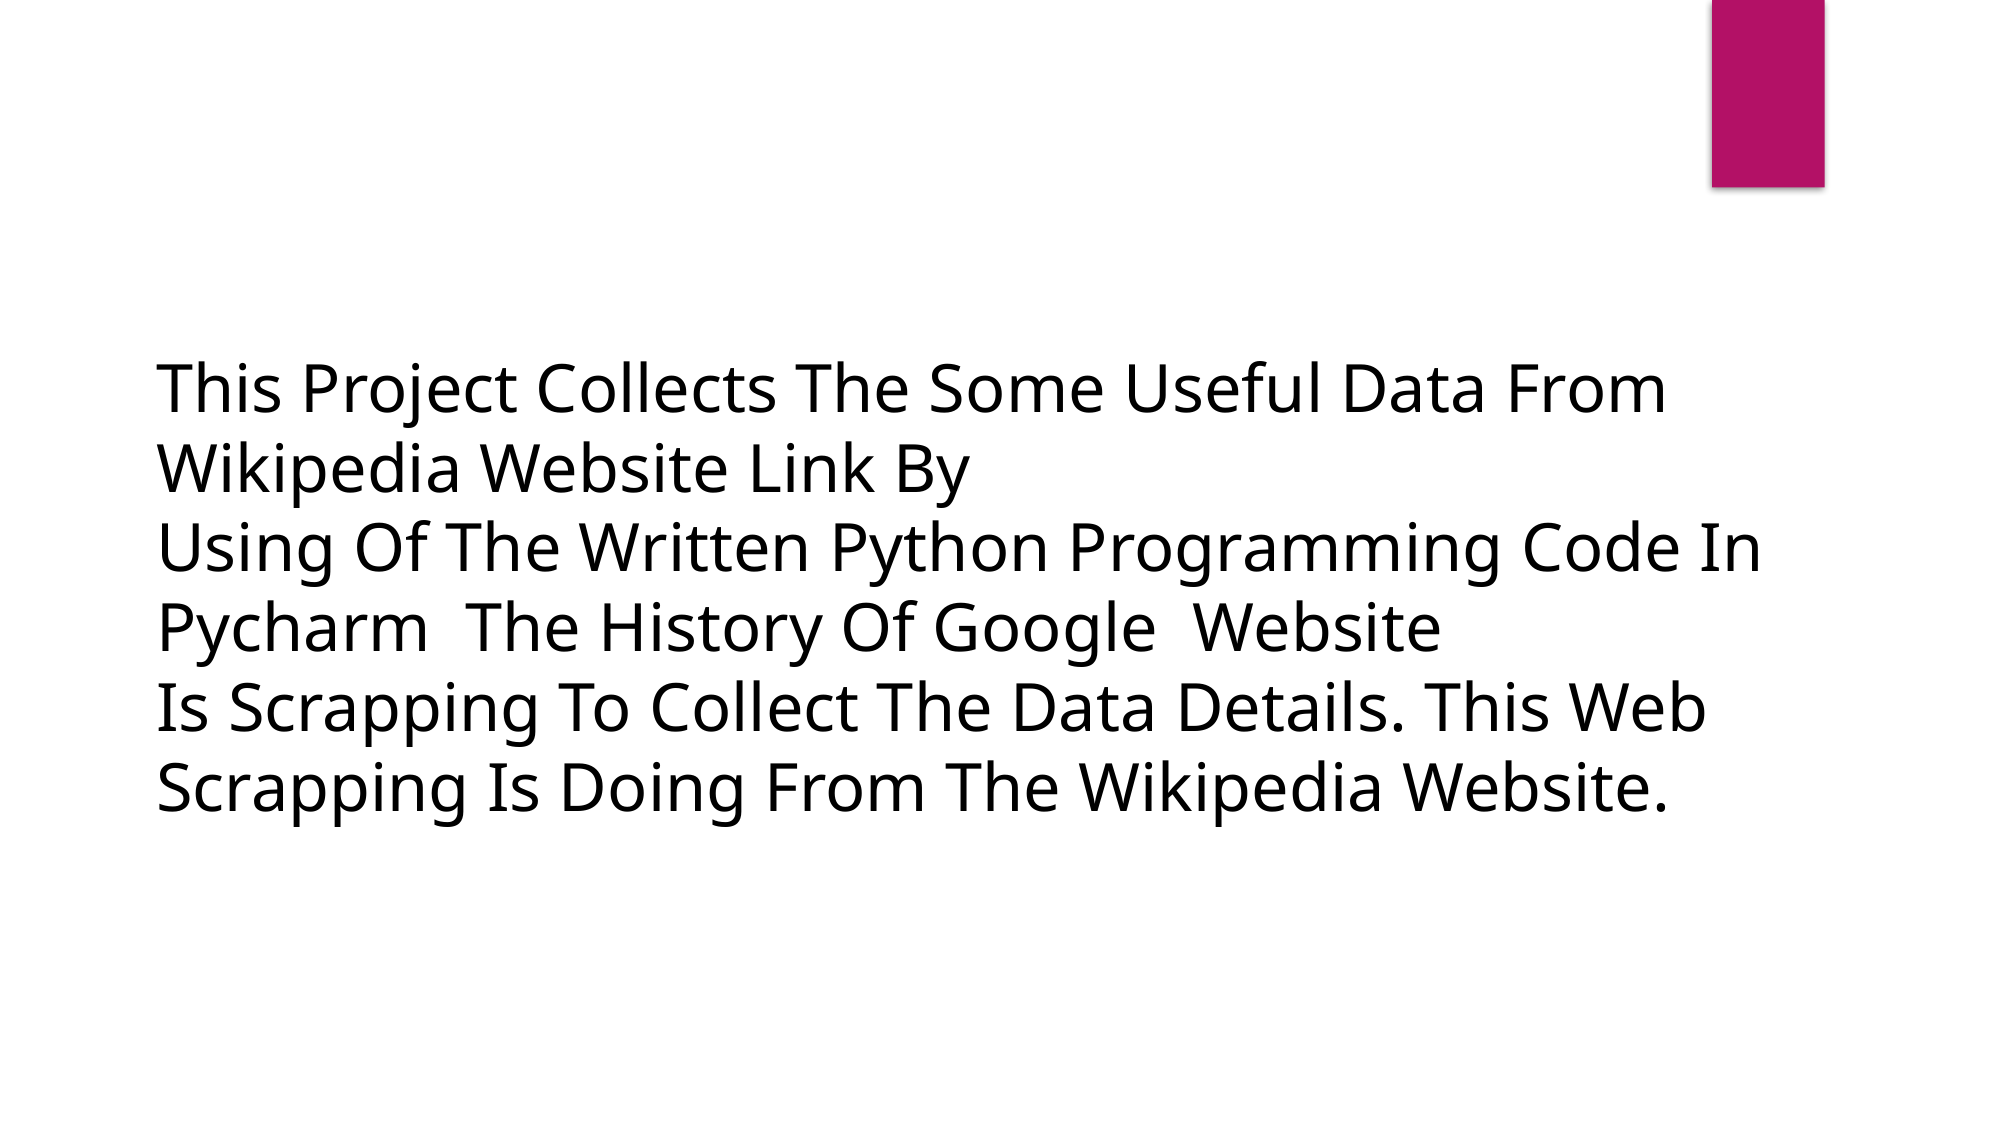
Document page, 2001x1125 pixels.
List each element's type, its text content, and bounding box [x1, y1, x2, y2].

text_box This Project Collects The Some Useful Data From Wikipedia Website Link By Using Of The Written Python Programming Code In Pycharm The History Of Google Website Is Scrapping To Collect The Data Details. This Web Scrapping Is Doing From The Wikipedia Website. [141, 337, 1866, 833]
